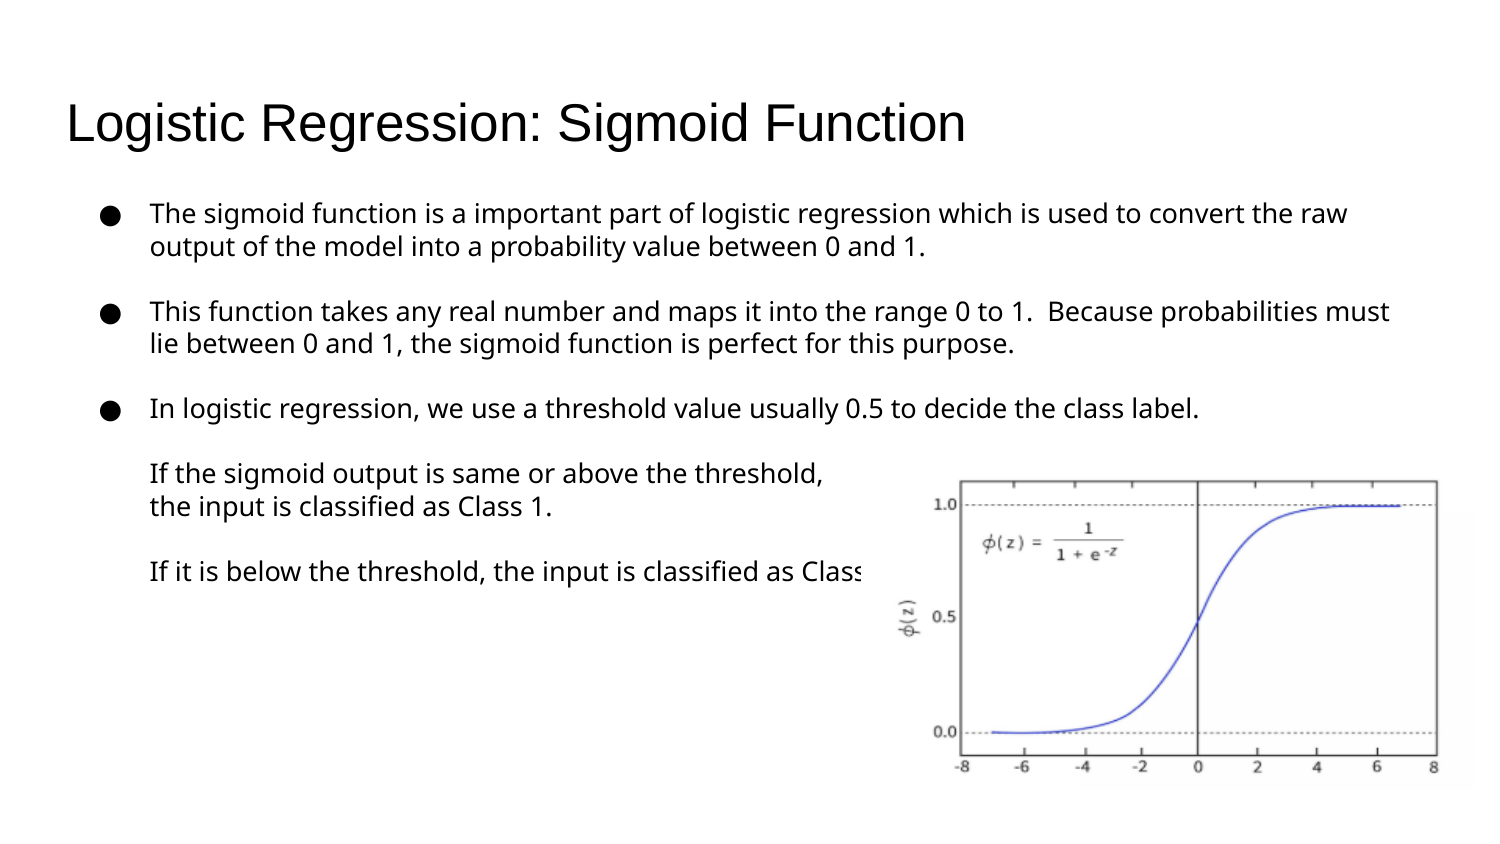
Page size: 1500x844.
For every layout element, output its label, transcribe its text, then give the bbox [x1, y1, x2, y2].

title Logistic Regression: Sigmoid Function [51, 72, 1449, 167]
picture [861, 447, 1475, 790]
text_box The sigmoid function is a important part of logistic regression which is used to convert the raw output of the model into a probability value between 0 and 1. This function takes any real number and maps it into the range 0 to 1. Because probabilities must lie between 0 and 1, the sigmoid function is perfect for this purpose. In logistic regression, we use a threshold value usually 0.5 to decide the class label. If the sigmoid output is same or above the threshold, the input is classified as Class 1. If it is below the threshold, the input is classified as Class 0. [59, 181, 1434, 667]
